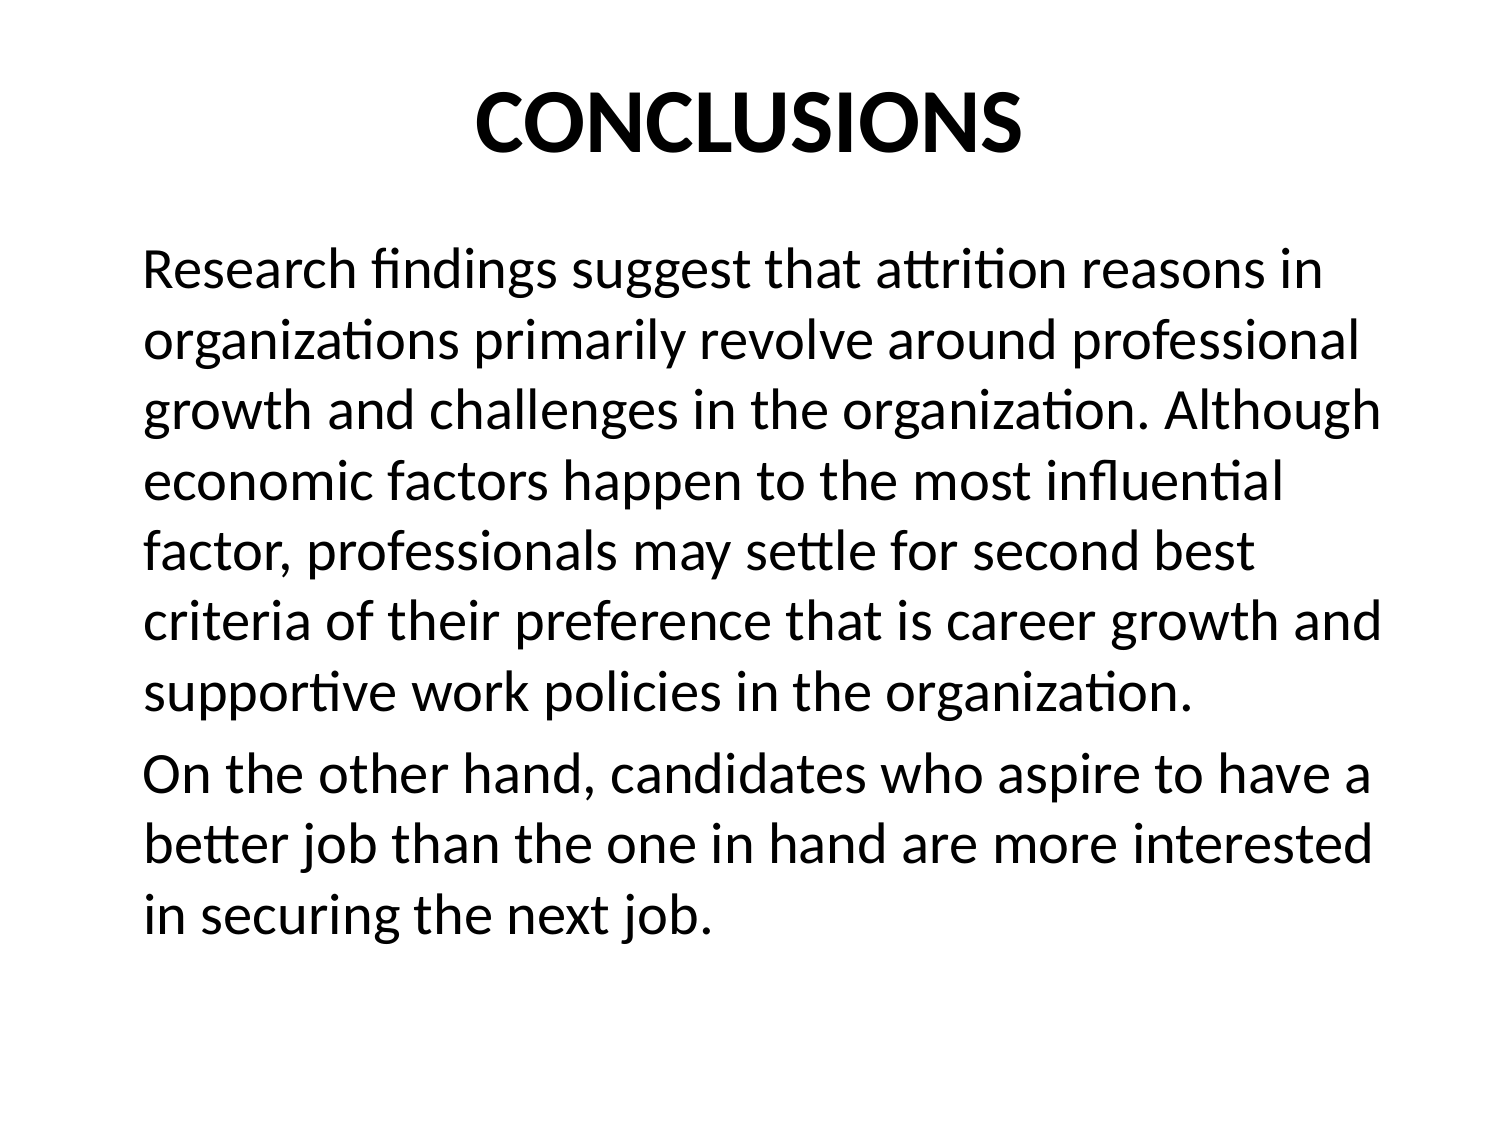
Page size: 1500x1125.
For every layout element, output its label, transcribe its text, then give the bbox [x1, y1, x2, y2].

title CONCLUSIONS [75, 45, 1425, 188]
list Research findings suggest that attrition reasons in organizations primarily revolve around professional growth and challenges in the organization. Although economic factors happen to the most influential factor, professionals may settle for second best criteria of their preference that is career growth and supportive work policies in the organization. On the other hand, candidates who aspire to have a better job than the one in hand are more interested in securing the next job. [75, 222, 1425, 1005]
